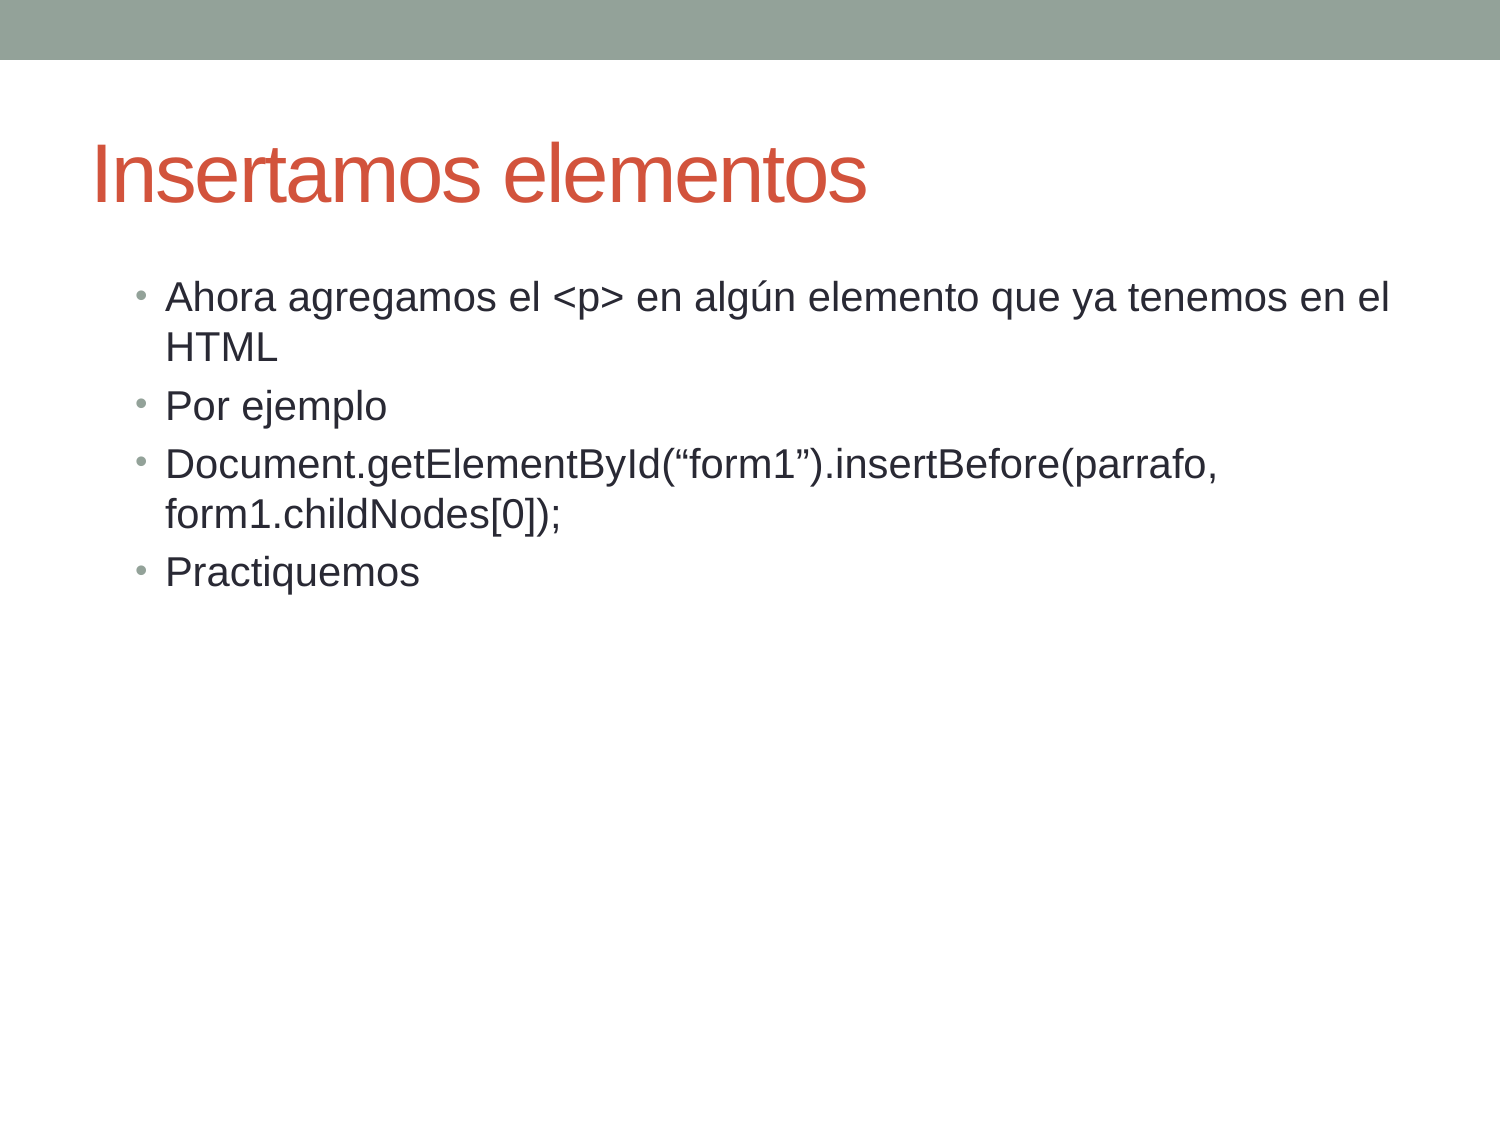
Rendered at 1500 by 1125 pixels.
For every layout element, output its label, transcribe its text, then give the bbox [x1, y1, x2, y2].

list Ahora agregamos el <p> en algún elemento que ya tenemos en el HTML Por ejemplo Document.getElementById(“form1”).insertBefore(parrafo, form1.childNodes[0]); Practiquemos [75, 262, 1425, 1063]
title Insertamos elementos [75, 87, 1425, 250]
